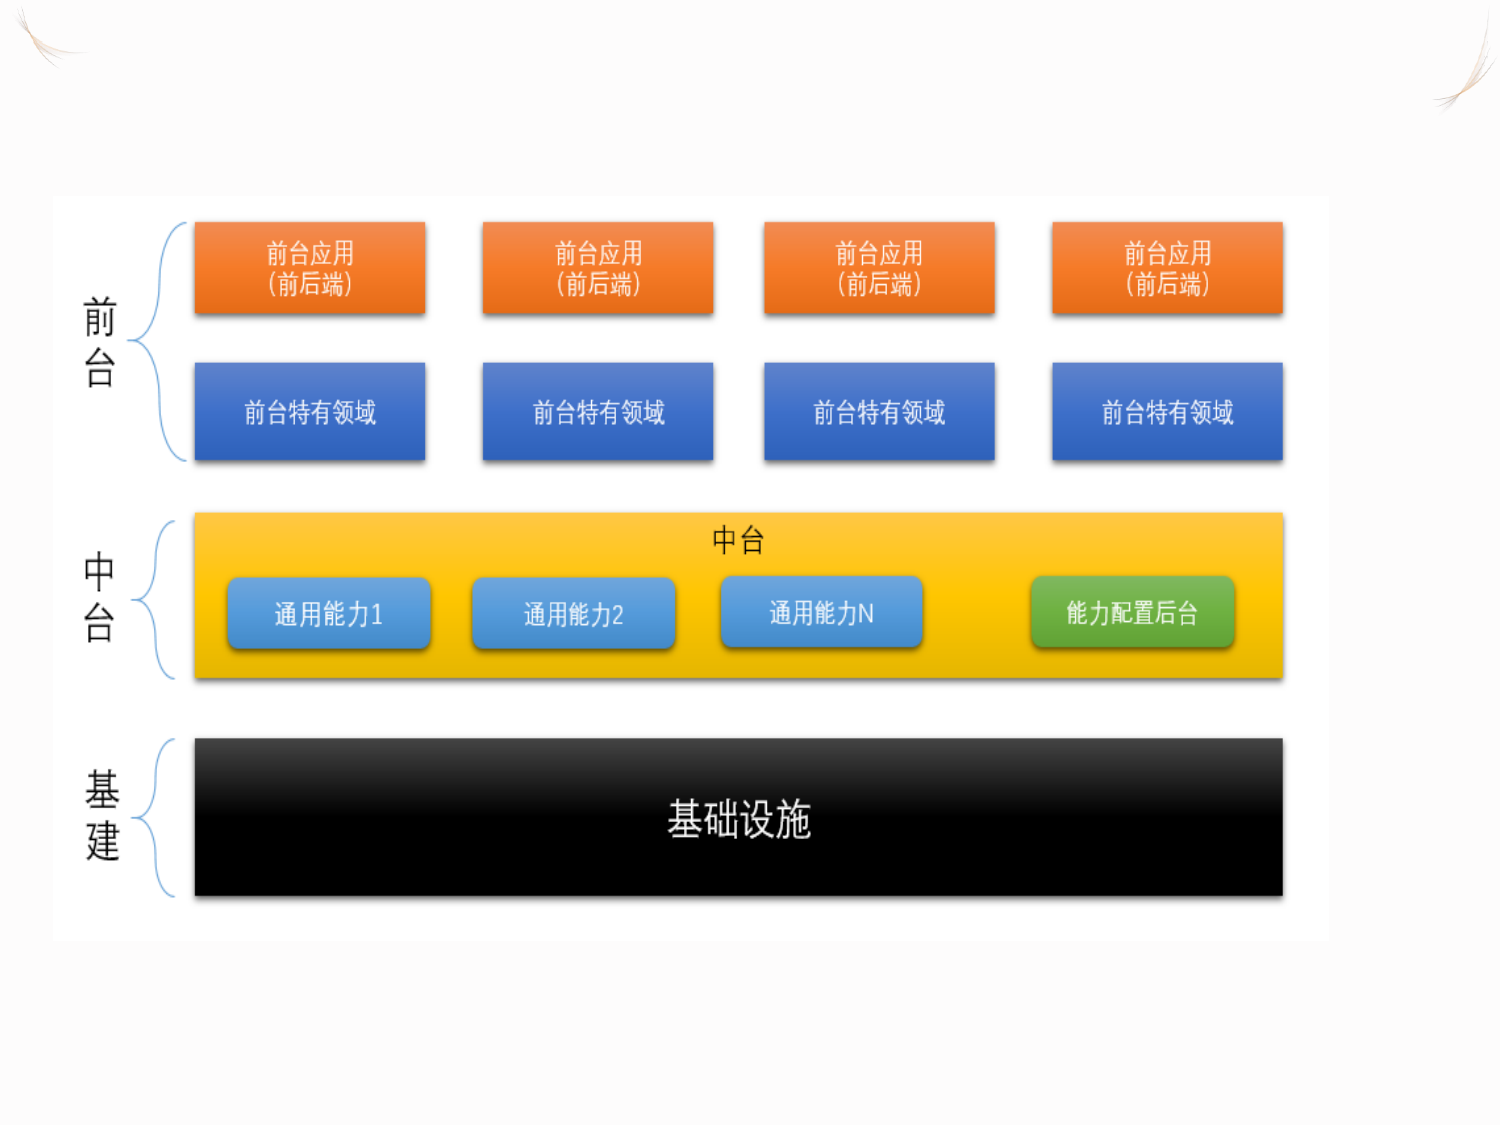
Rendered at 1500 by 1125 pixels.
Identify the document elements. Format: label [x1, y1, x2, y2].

picture [6, 0, 95, 87]
picture [53, 196, 1329, 941]
picture [1417, 0, 1500, 128]
